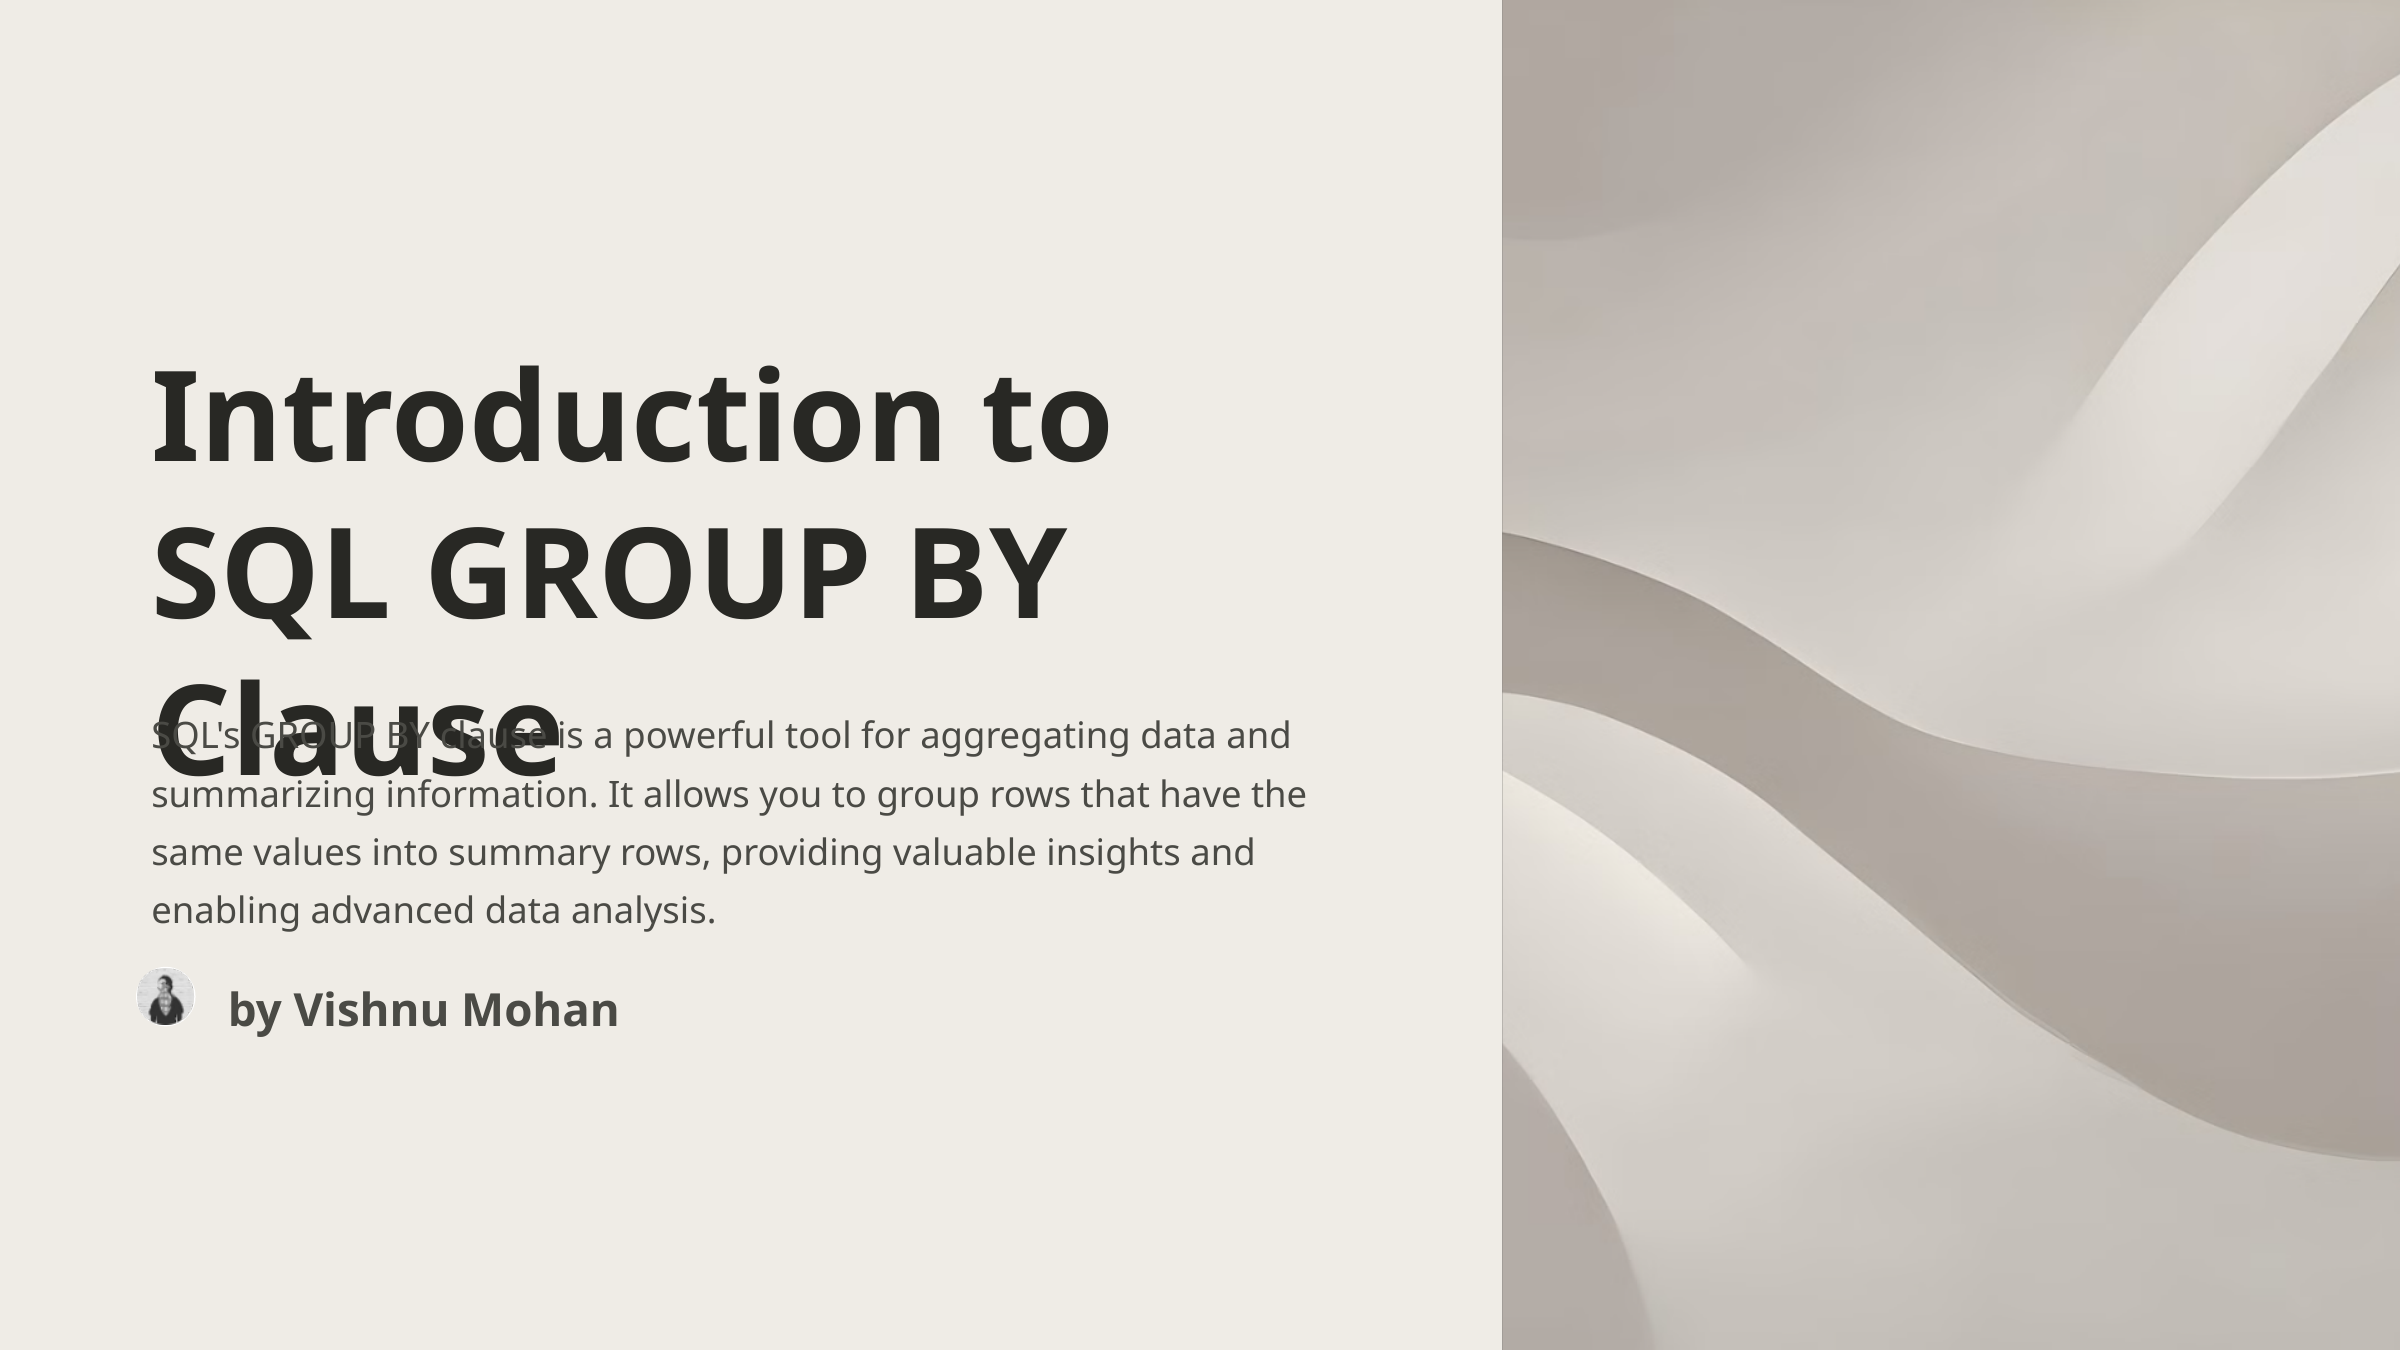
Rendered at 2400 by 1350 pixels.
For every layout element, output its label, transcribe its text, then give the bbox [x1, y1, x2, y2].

text_box [0, 0, 1501, 1350]
text_box by Vishnu Mohan [213, 964, 567, 1029]
text_box Introduction to SQL GROUP BY Clause [136, 321, 1364, 636]
text_box SQL's GROUP BY clause is a powerful tool for aggregating data and summarizing information. It allows you to group rows that have the same values into summary rows, providing valuable insights and enabling advanced data analysis. [136, 690, 1364, 924]
picture [1501, 0, 2400, 1350]
picture [137, 968, 194, 1025]
